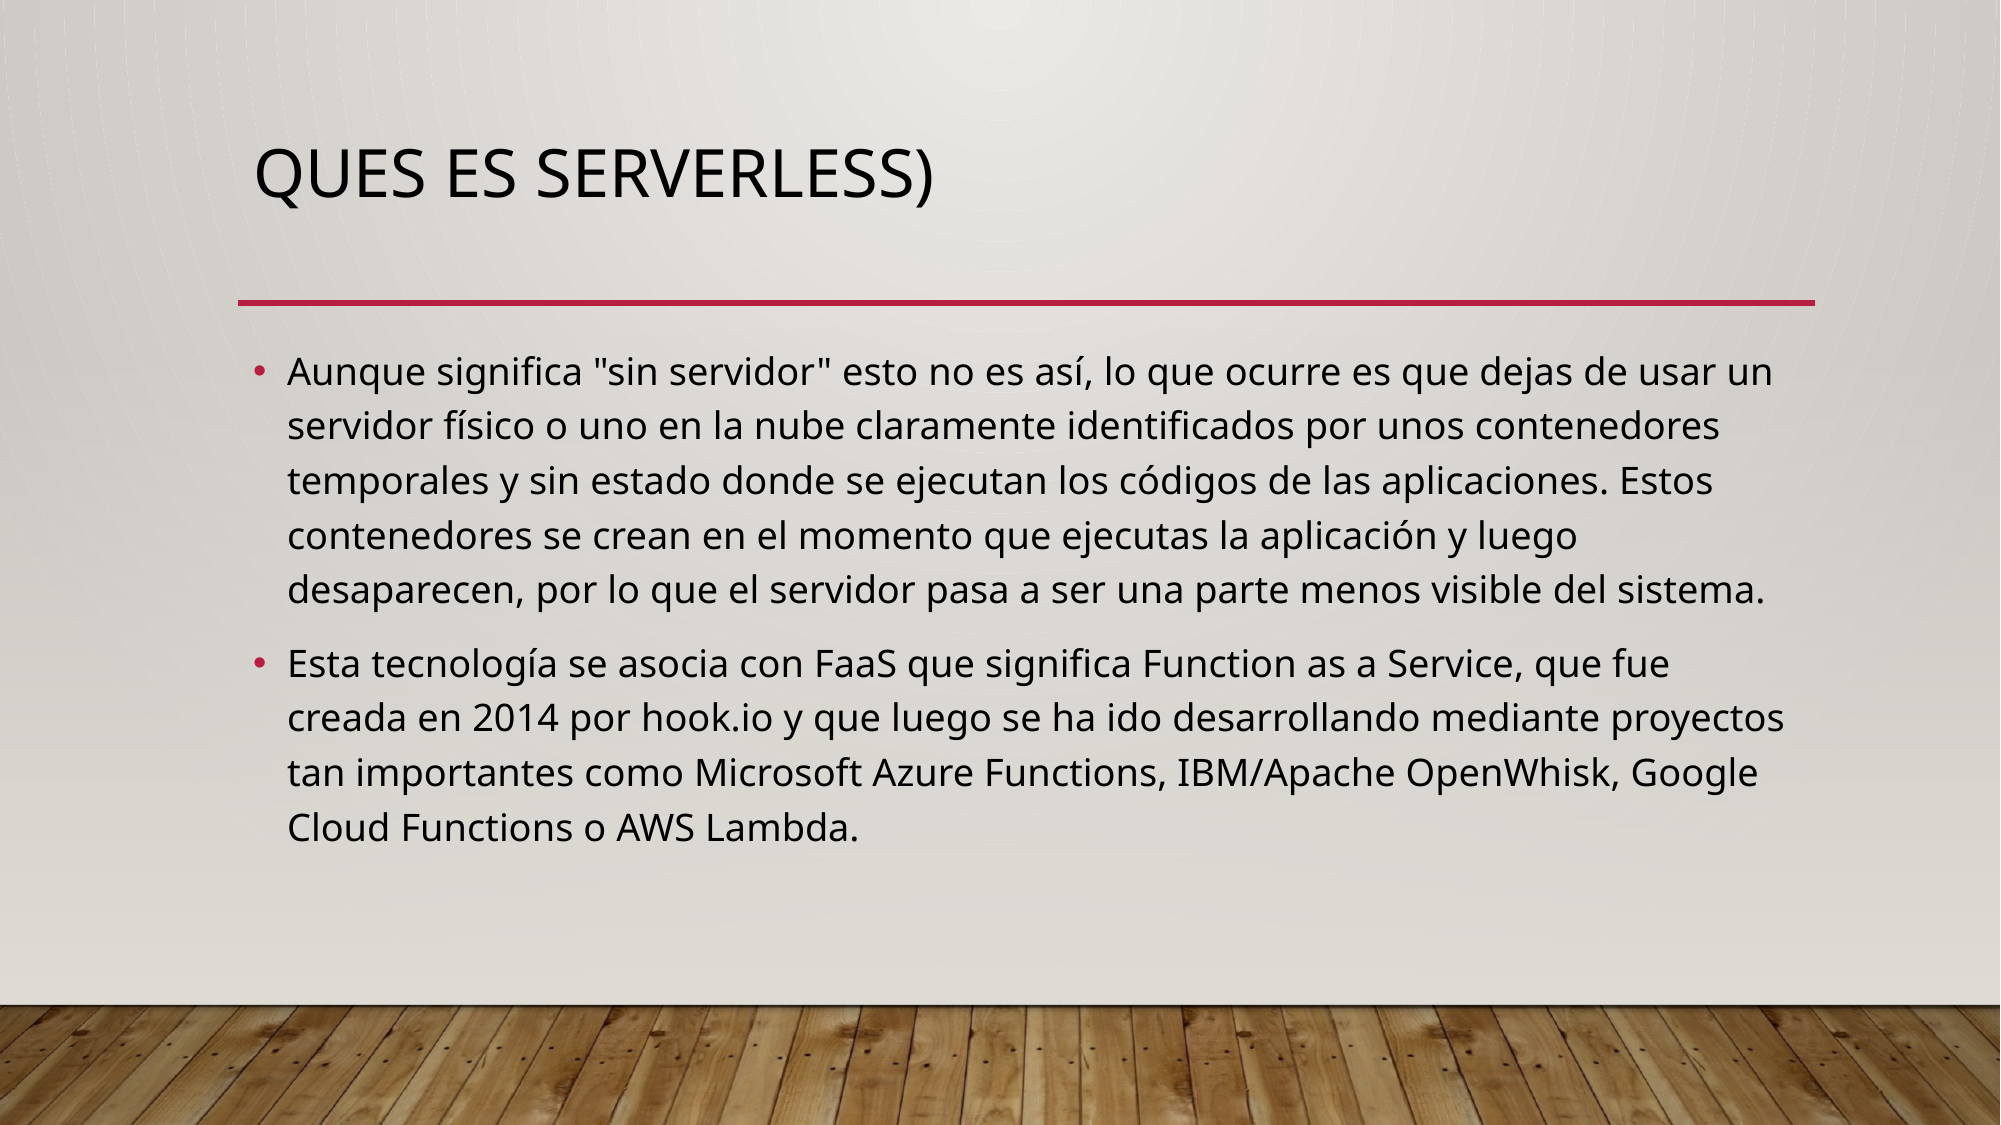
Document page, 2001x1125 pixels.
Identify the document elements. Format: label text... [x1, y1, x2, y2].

picture [0, 1005, 2000, 1125]
title Ques es serverless) [238, 131, 1814, 305]
list Aunque significa "sin servidor" esto no es así, lo que ocurre es que dejas de usar un servidor físico o uno en la nube claramente identificados por unos contenedores temporales y sin estado donde se ejecutan los códigos de las aplicaciones. Estos contenedores se crean en el momento que ejecutas la aplicación y luego desaparecen, por lo que el servidor pasa a ser una parte menos visible del sistema. Esta tecnología se asocia con FaaS que significa Function as a Service, que fue creada en 2014 por hook.io y que luego se ha ido desarrollando mediante proyectos tan importantes como Microsoft Azure Functions, IBM/Apache OpenWhisk, Google Cloud Functions o AWS Lambda. [238, 330, 1814, 897]
